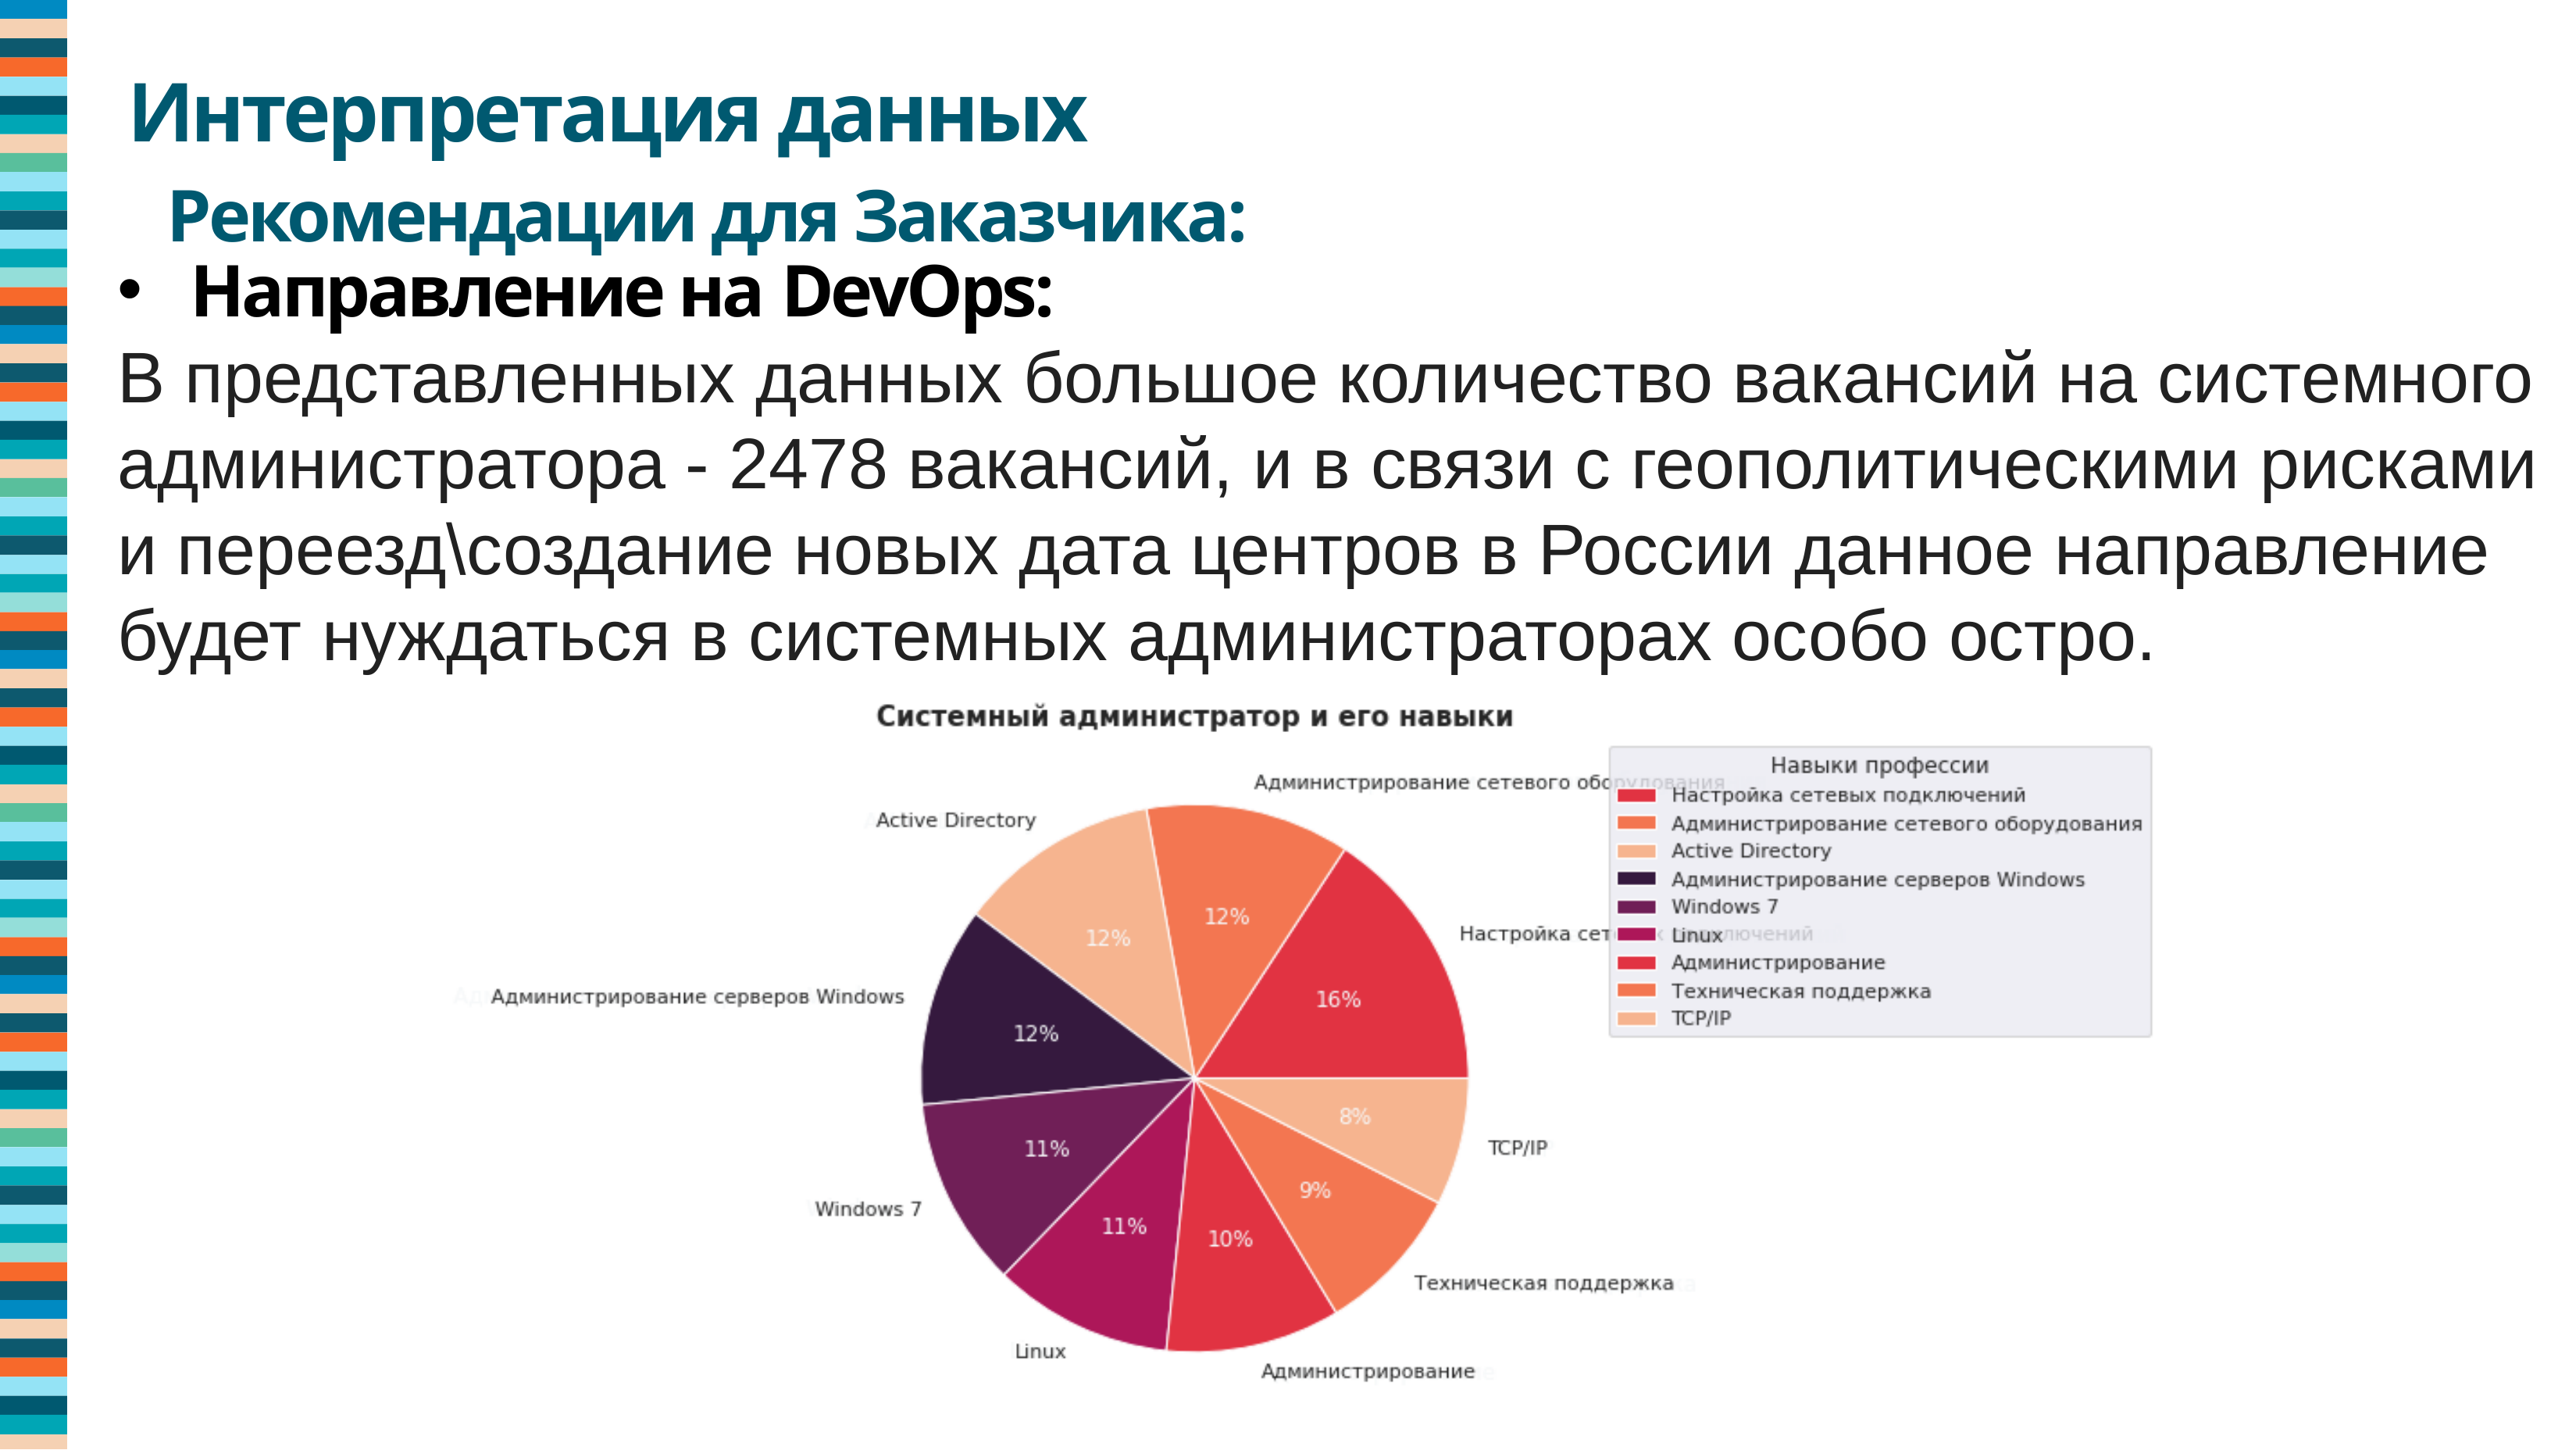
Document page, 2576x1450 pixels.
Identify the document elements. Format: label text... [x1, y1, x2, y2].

text_box Рекомендации для Заказчика: [155, 158, 2342, 239]
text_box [0, 0, 68, 1450]
text_box Интерпретация данных [116, 48, 2040, 164]
text_box Направление на DevOps: В представленных данных большое количество вакансий на системного администратора - 2478 вакансий, и в связи с геополитическими рисками и переезд\создание новых дата центров в России данное направление будет нуждаться в системных администраторах особо остро. [105, 239, 2576, 680]
picture [441, 691, 2164, 1434]
